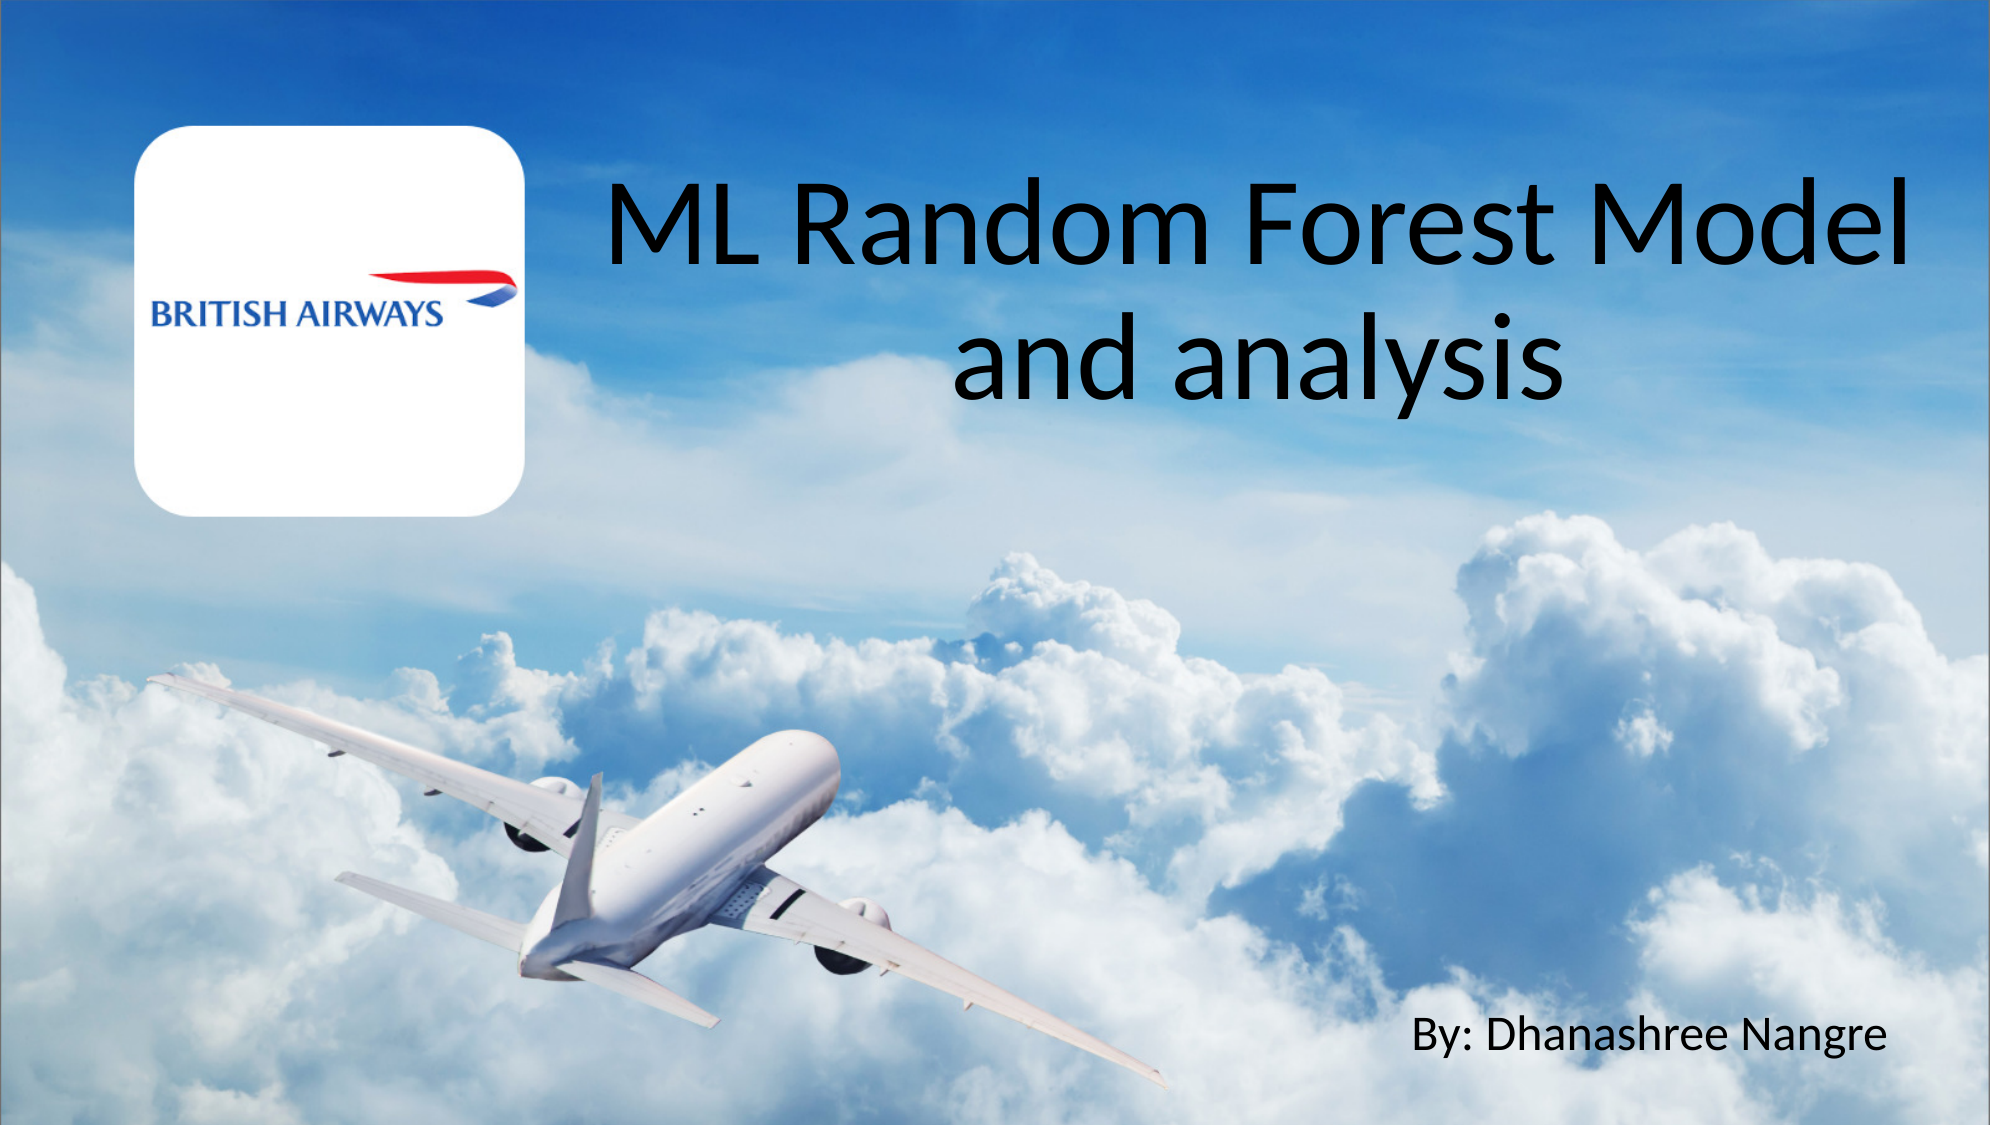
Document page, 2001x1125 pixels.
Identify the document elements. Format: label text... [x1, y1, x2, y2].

title ML Random Forest Model and analysis [1993, 42, 2000, 435]
picture [0, 0, 1990, 1125]
